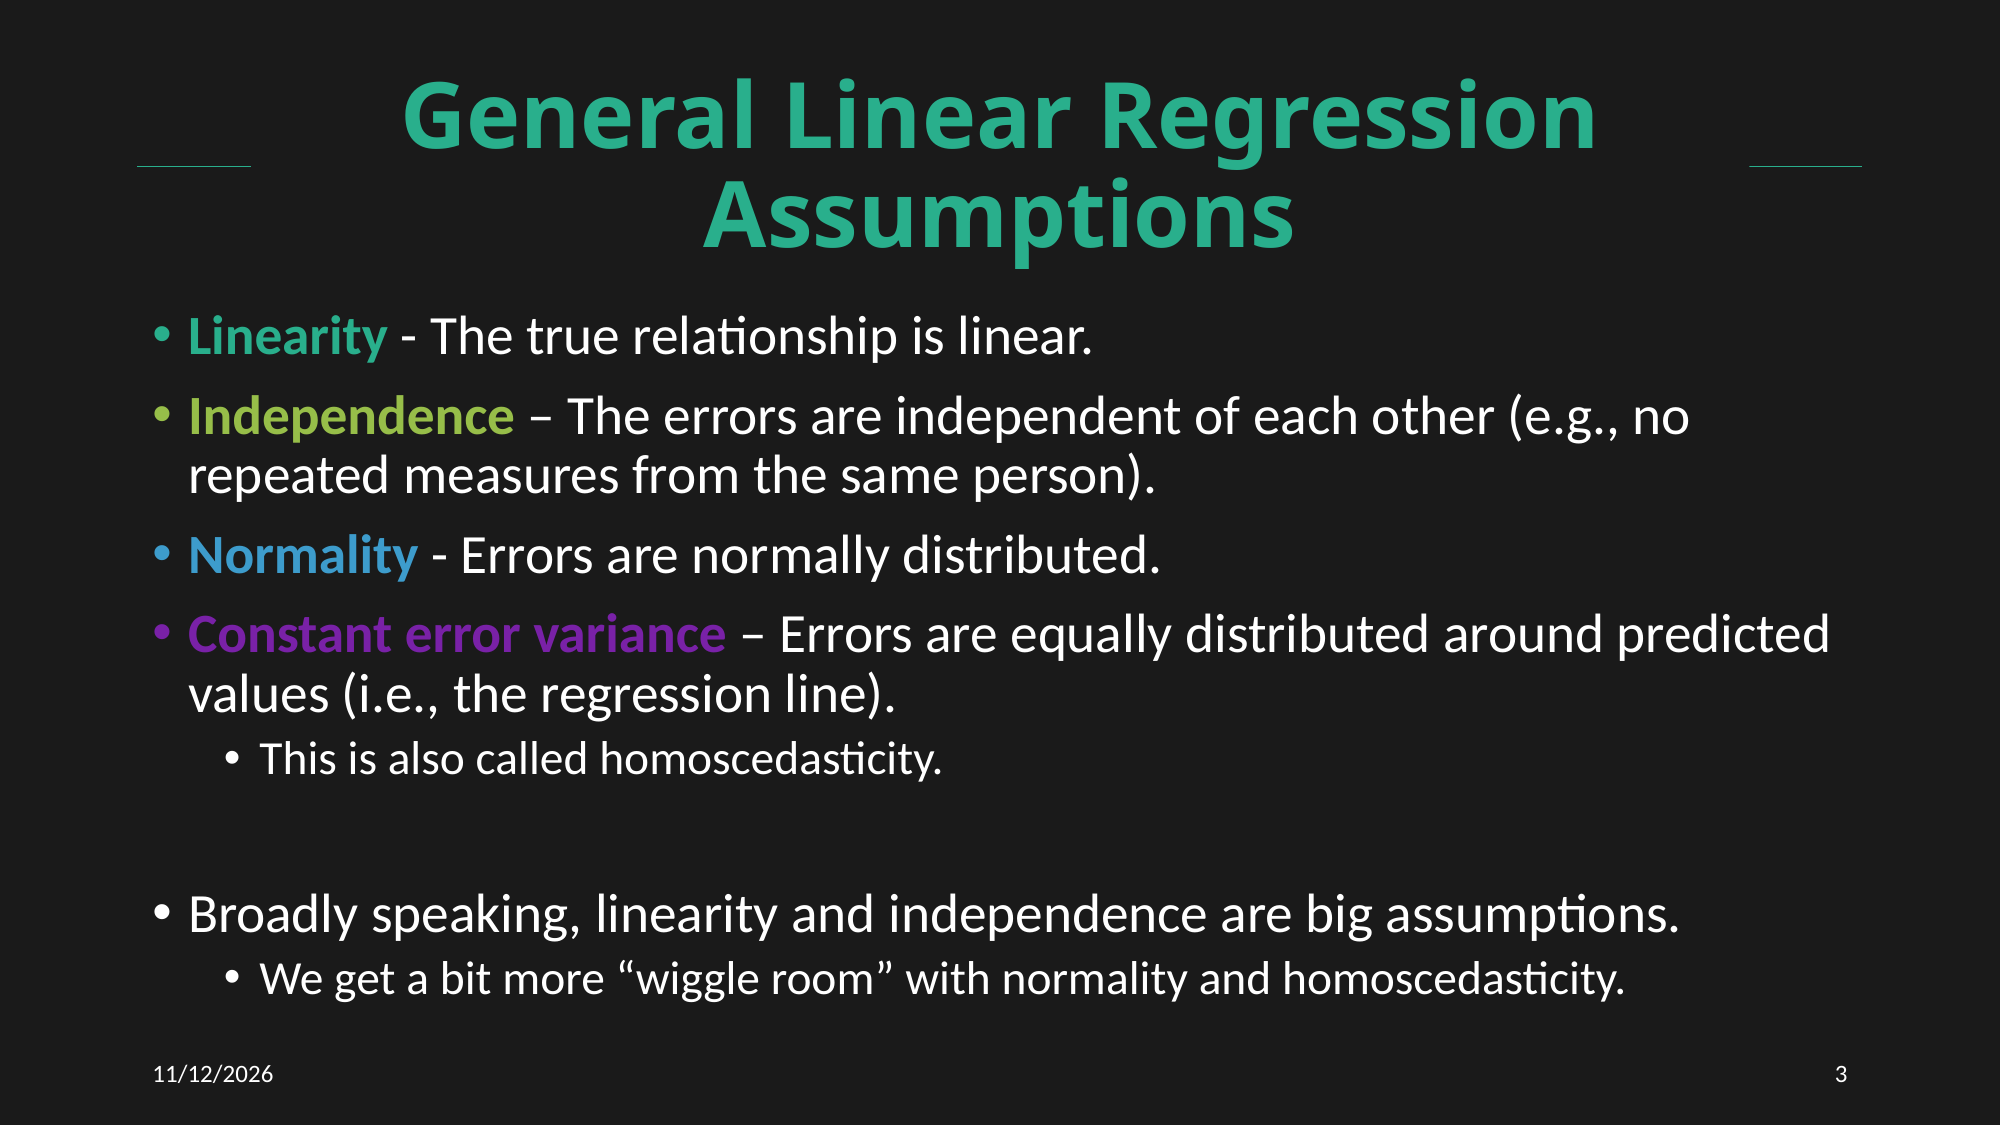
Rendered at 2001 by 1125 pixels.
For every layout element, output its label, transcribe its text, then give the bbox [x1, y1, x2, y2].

title General Linear Regression Assumptions [251, 59, 1750, 278]
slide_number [137, 1042, 588, 1103]
slide_number 3 [1412, 1042, 1863, 1103]
list Linearity - The true relationship is linear. Independence – The errors are independent of each other (e.g., no repeated measures from the same person). Normality - Errors are normally distributed. Constant error variance – Errors are equally distributed around predicted values (i.e., the regression line). This is also called homoscedasticity. Broadly speaking, linearity and independence are big assumptions. We get a bit more “wiggle room” with normality and homoscedasticity. [137, 299, 1863, 1014]
